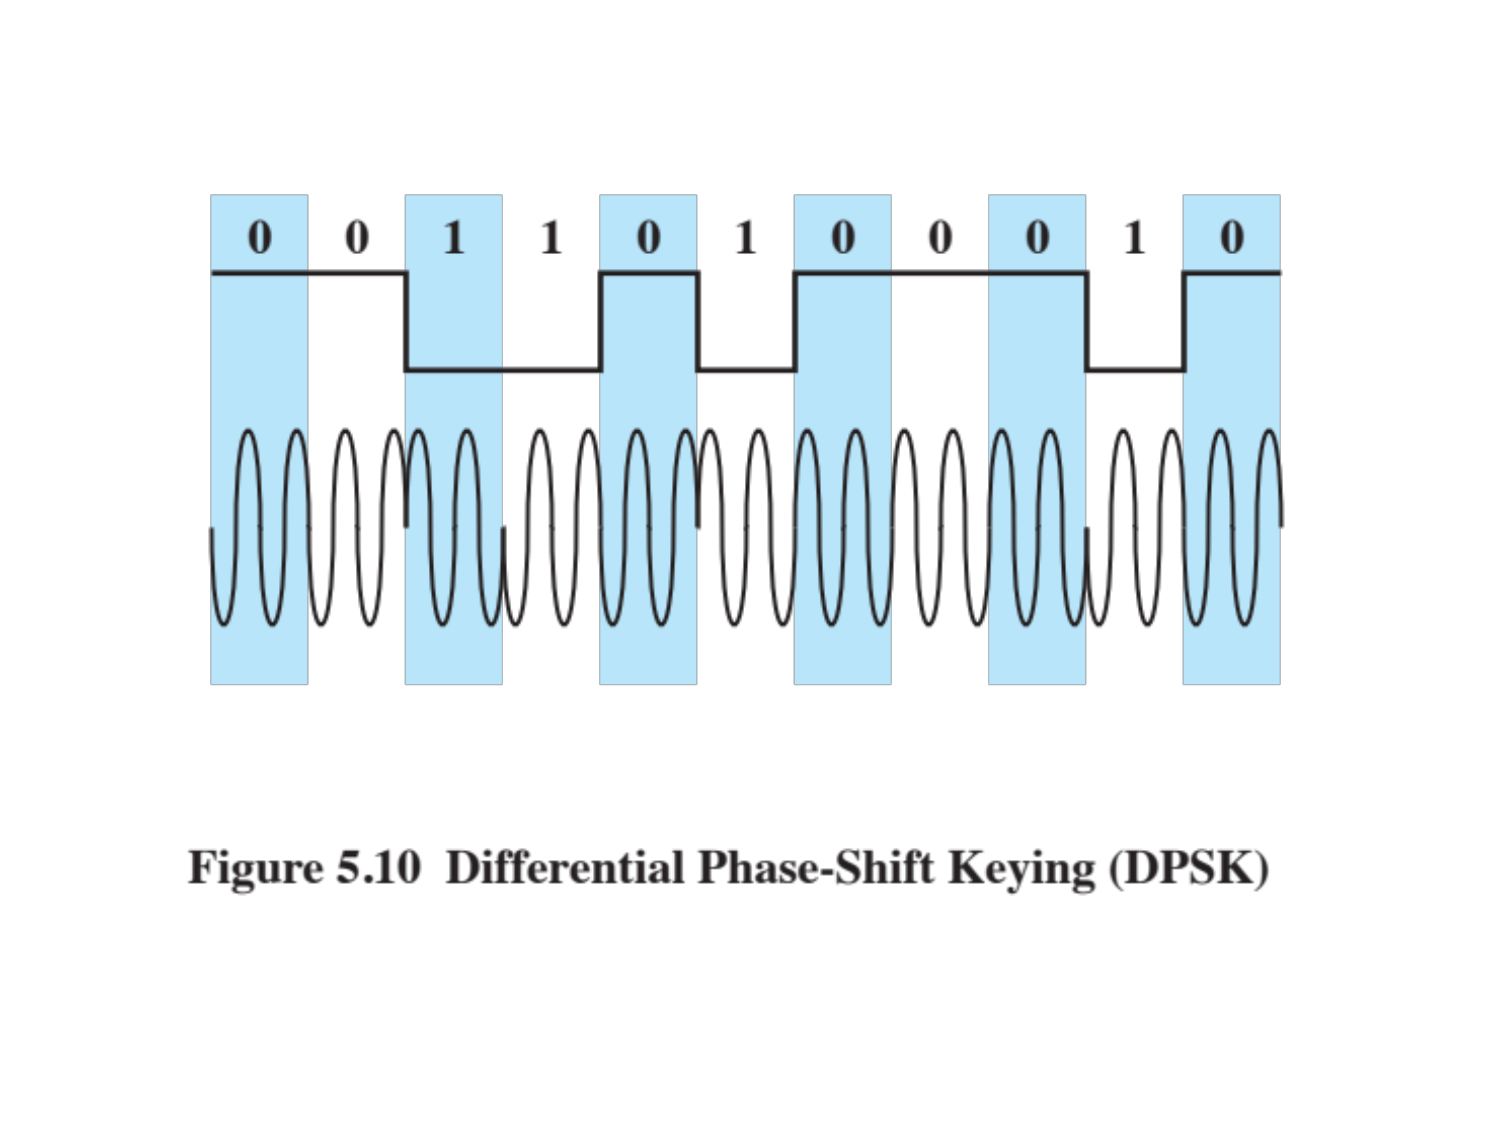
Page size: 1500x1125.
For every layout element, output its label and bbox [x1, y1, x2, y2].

picture [0, 74, 1500, 1025]
